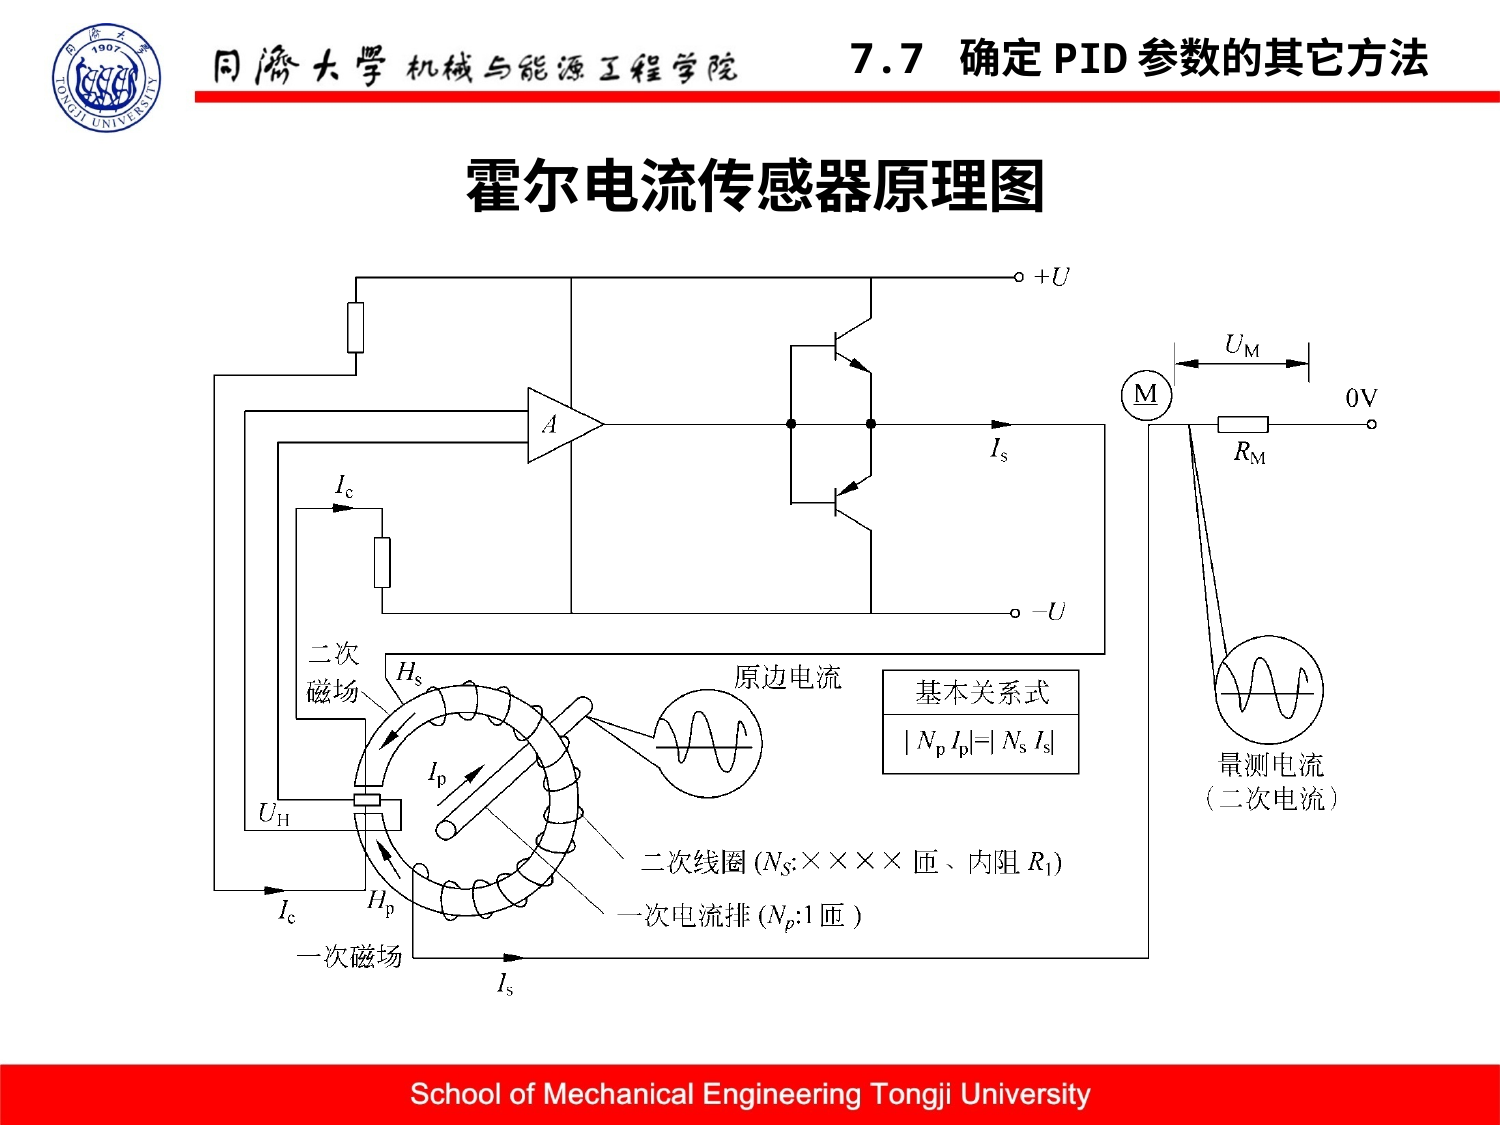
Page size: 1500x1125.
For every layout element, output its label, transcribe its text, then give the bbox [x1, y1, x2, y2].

picture [0, 23, 1500, 1125]
title 霍尔电流传感器原理图 [5, 115, 1500, 253]
text_box 7.7 确定PID参数的其它方法 [773, 34, 1500, 90]
